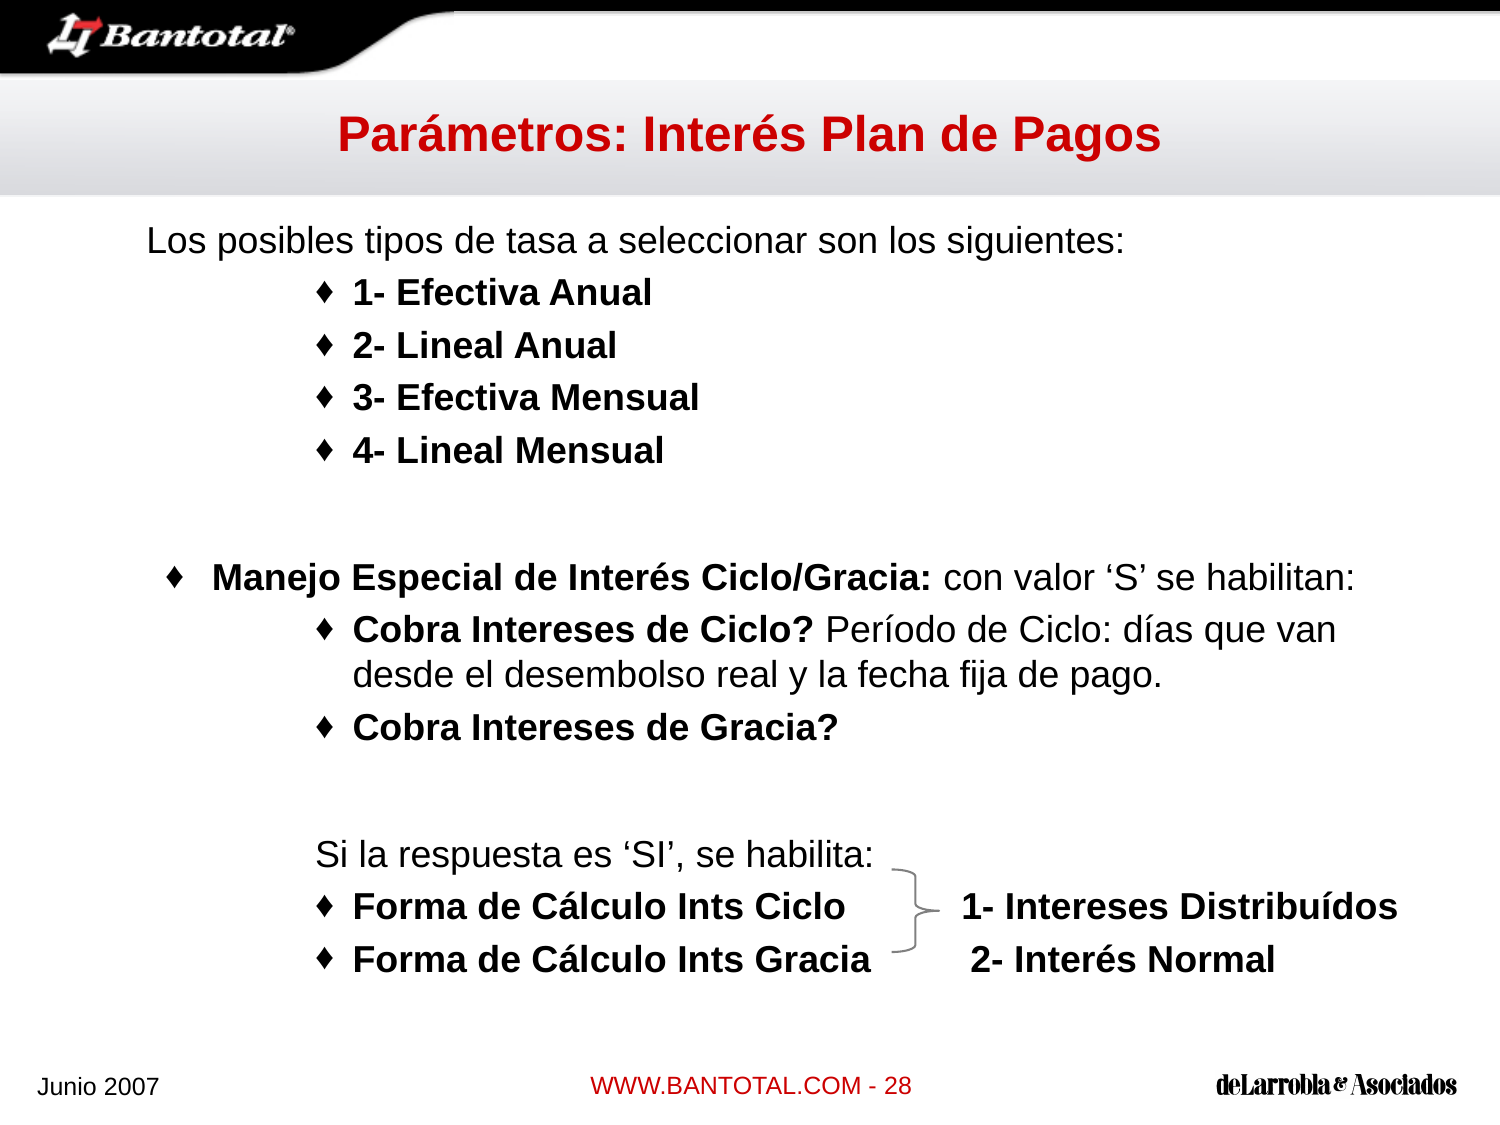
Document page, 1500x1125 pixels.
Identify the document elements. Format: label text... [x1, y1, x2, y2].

text_box [891, 869, 940, 953]
slide_number Junio 2007 [21, 1063, 373, 1118]
list Los posibles tipos de tasa a seleccionar son los siguientes: 1- Efectiva Anual 2- Lineal Anual 3- Efectiva Mensual 4- Lineal Mensual Manejo Especial de Interés Ciclo/Gracia: con valor ‘S’ se habilitan: Cobra Intereses de Ciclo? Período de Ciclo: días que van desde el desembolso real y la fecha fija de pago. Cobra Intereses de Gracia? Si la respuesta es ‘SI’, se habilita: Forma de Cálculo Ints Ciclo 1- Intereses Distribuídos Forma de Cálculo Ints Gracia 2- Interés Normal [74, 207, 1426, 1006]
picture [0, 0, 1500, 197]
picture [1215, 1070, 1459, 1099]
footer WWW.BANTOTAL.COM - 28 [513, 1061, 989, 1107]
title Parámetros: Interés Plan de Pagos [74, 66, 1426, 197]
